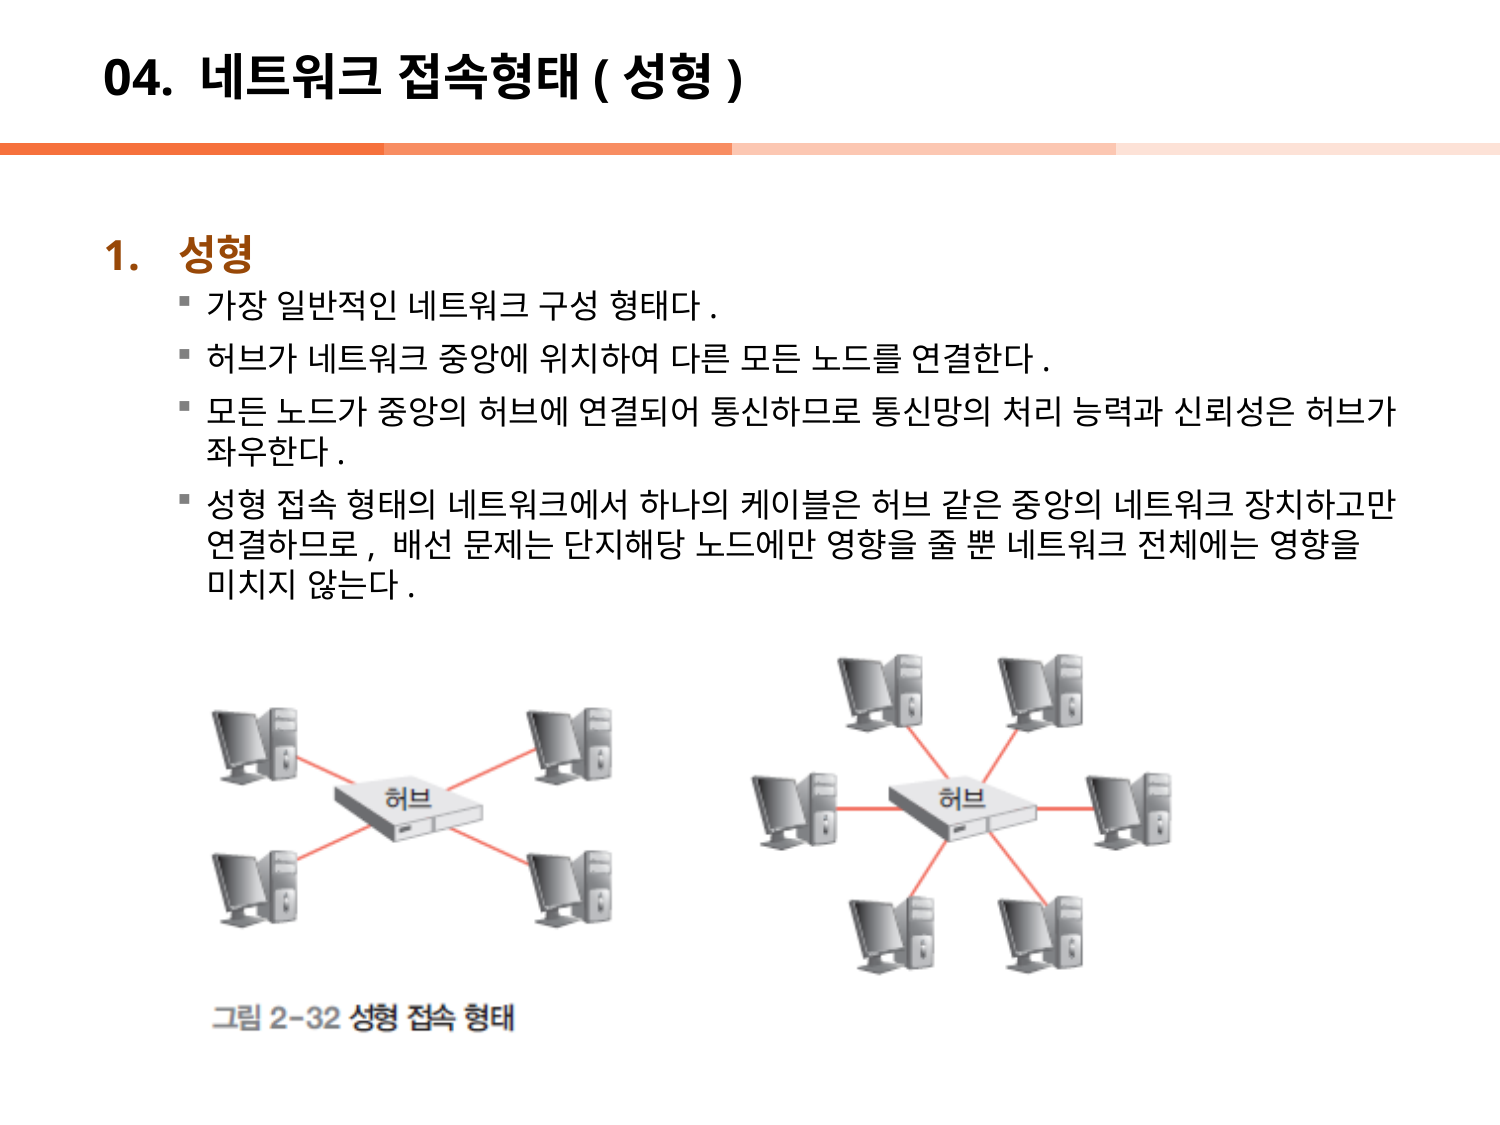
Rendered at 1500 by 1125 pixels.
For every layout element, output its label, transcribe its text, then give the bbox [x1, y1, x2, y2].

picture [182, 633, 1189, 1048]
list 성형 가장 일반적인 네트워크 구성 형태다. 허브가 네트워크 중앙에 위치하여 다른 모든 노드를 연결한다. 모든 노드가 중앙의 허브에 연결되어 통신하므로 통신망의 처리 능력과 신뢰성은 허브가 좌우한다. 성형 접속 형태의 네트워크에서 하나의 케이블은 허브 같은 중앙의 네트워크 장치하고만 연결하므로, 배선 문제는 단지해당 노드에만 영향을 줄 뿐 네트워크 전체에는 영향을 미치지 않는다. [88, 196, 1436, 1083]
title 04. 네트워크 접속형태(성형) [88, 30, 1330, 121]
